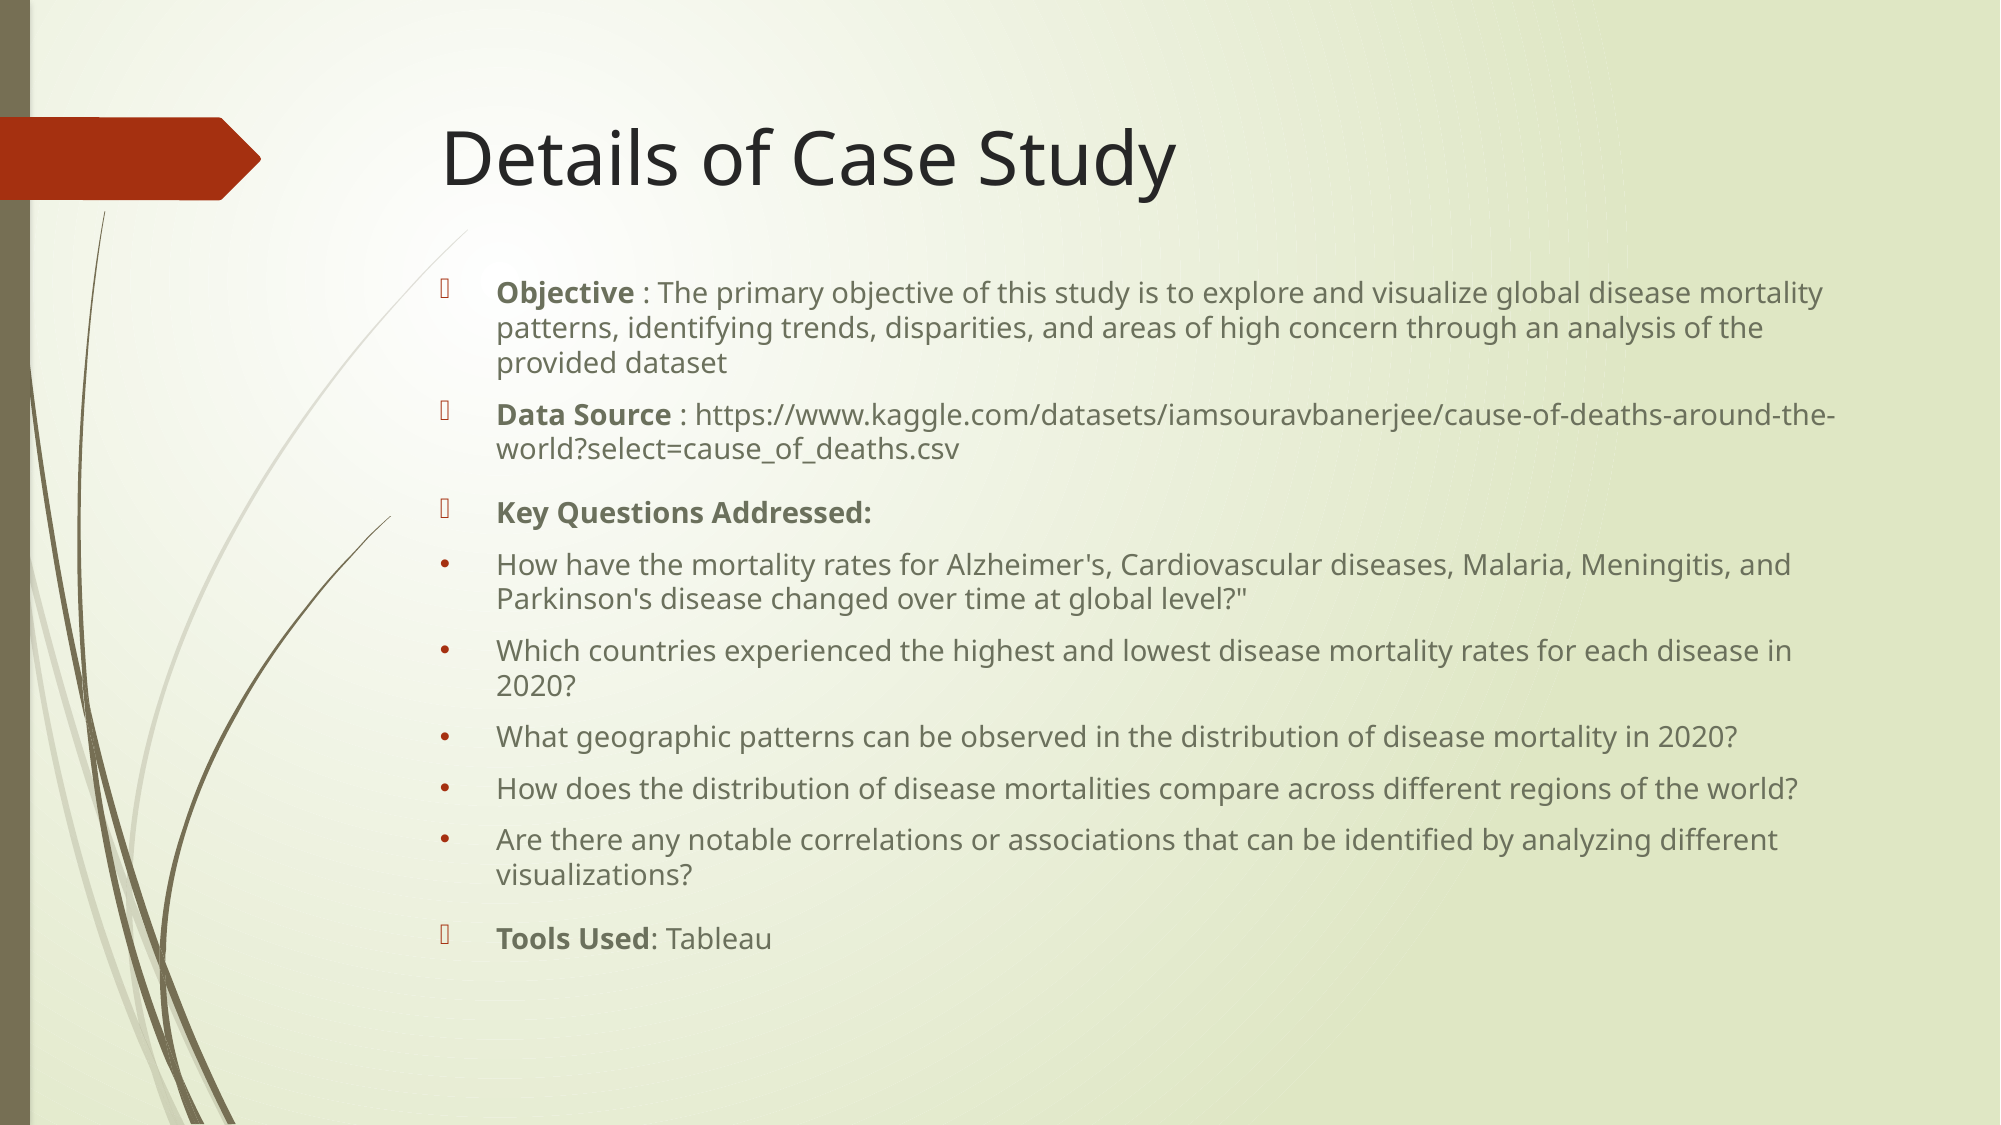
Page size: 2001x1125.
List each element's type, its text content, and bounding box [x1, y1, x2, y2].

list Objective : The primary objective of this study is to explore and visualize global disease mortality patterns, identifying trends, disparities, and areas of high concern through an analysis of the provided dataset Data Source : https://www.kaggle.com/datasets/iamsouravbanerjee/cause-of-deaths-around-the-world?select=cause_of_deaths.csv Key Questions Addressed: How have the mortality rates for Alzheimer's, Cardiovascular diseases, Malaria, Meningitis, and Parkinson's disease changed over time at global level?" Which countries experienced the highest and lowest disease mortality rates for each disease in 2020? What geographic patterns can be observed in the distribution of disease mortality in 2020? How does the distribution of disease mortalities compare across different regions of the world? Are there any notable correlations or associations that can be identified by analyzing different visualizations? Tools Used: Tableau [424, 266, 1888, 970]
title Details of Case Study [425, 102, 1888, 219]
